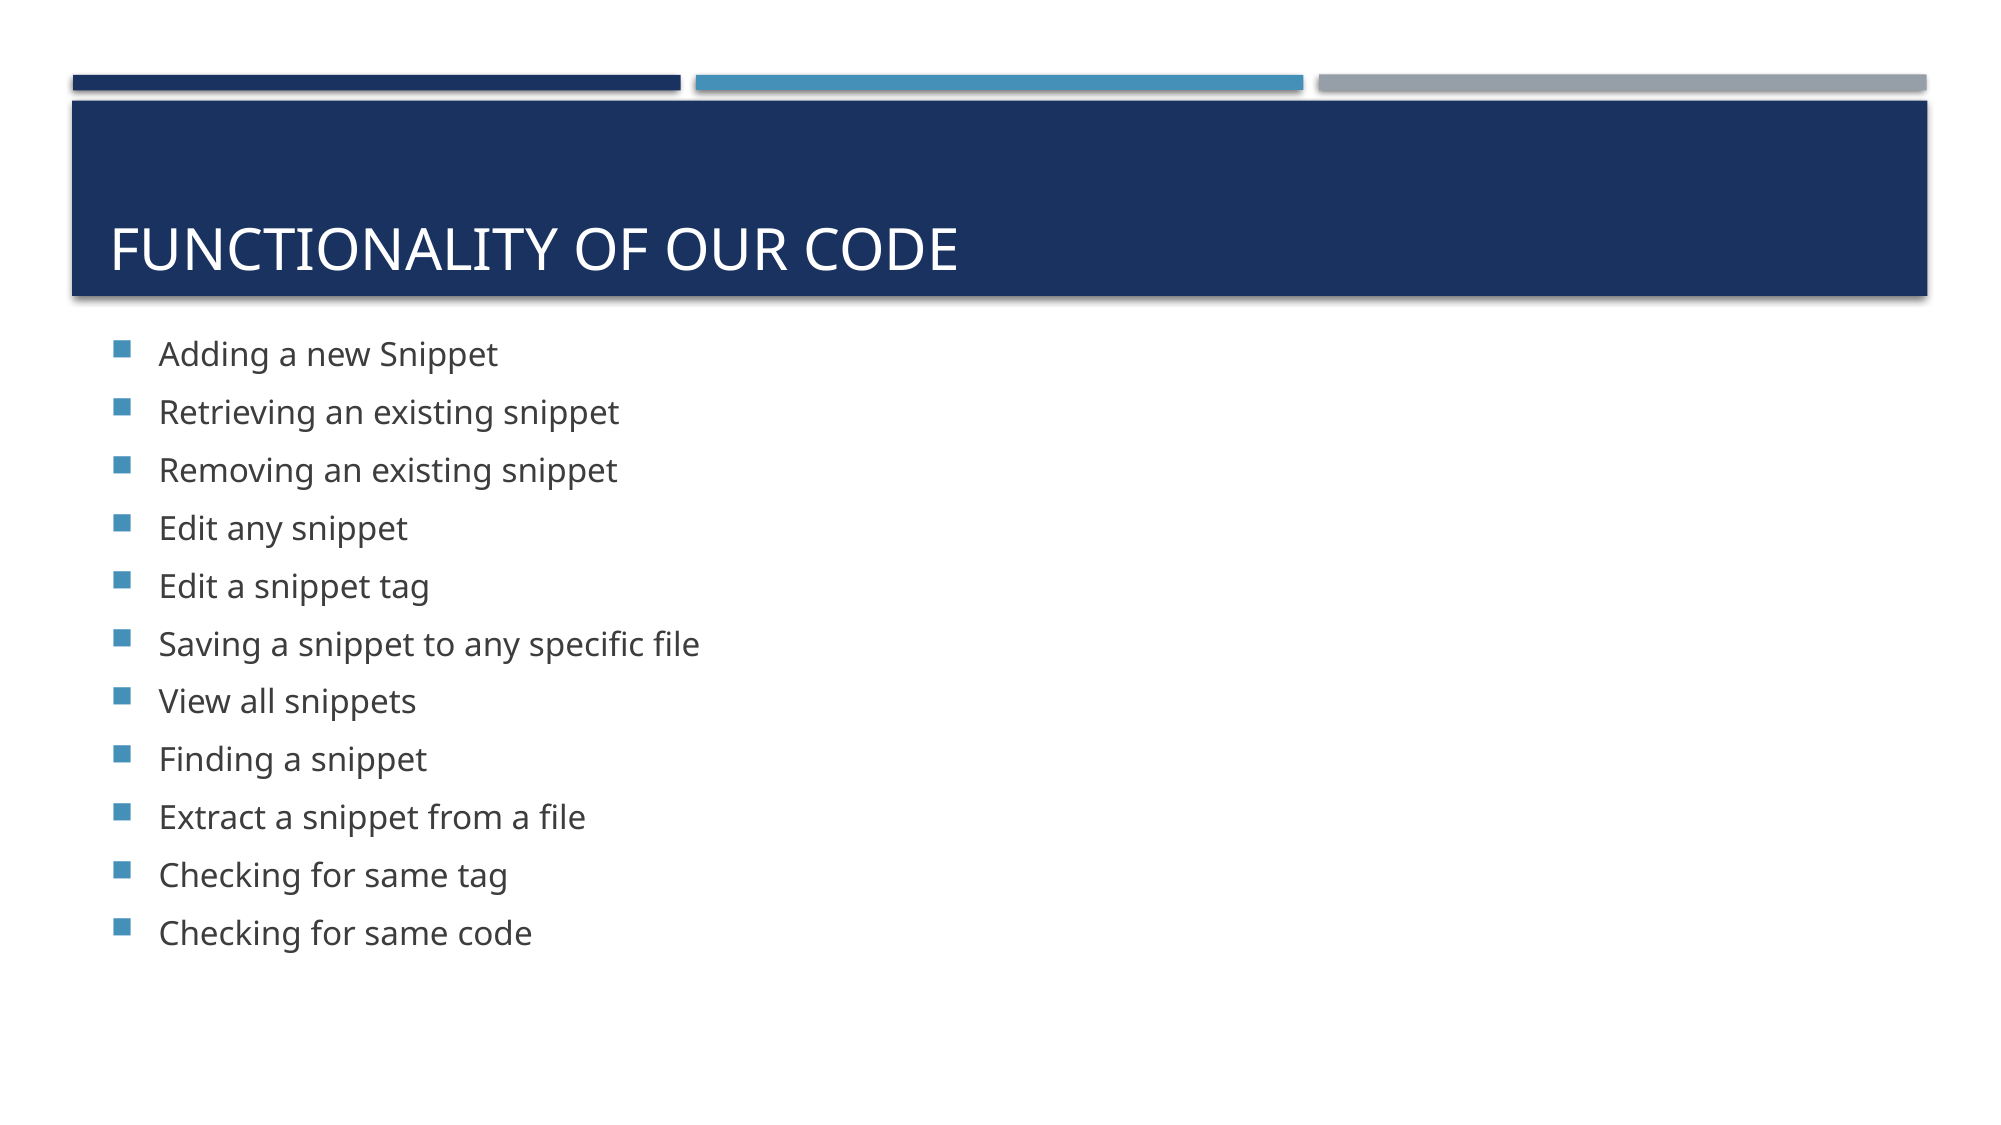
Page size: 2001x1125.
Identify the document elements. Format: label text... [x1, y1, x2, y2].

list Adding a new Snippet Retrieving an existing snippet Removing an existing snippet Edit any snippet Edit a snippet tag Saving a snippet to any specific file View all snippets Finding a snippet Extract a snippet from a file Checking for same tag Checking for same code [95, 326, 1905, 962]
title Functionality of our code [94, 122, 1904, 290]
